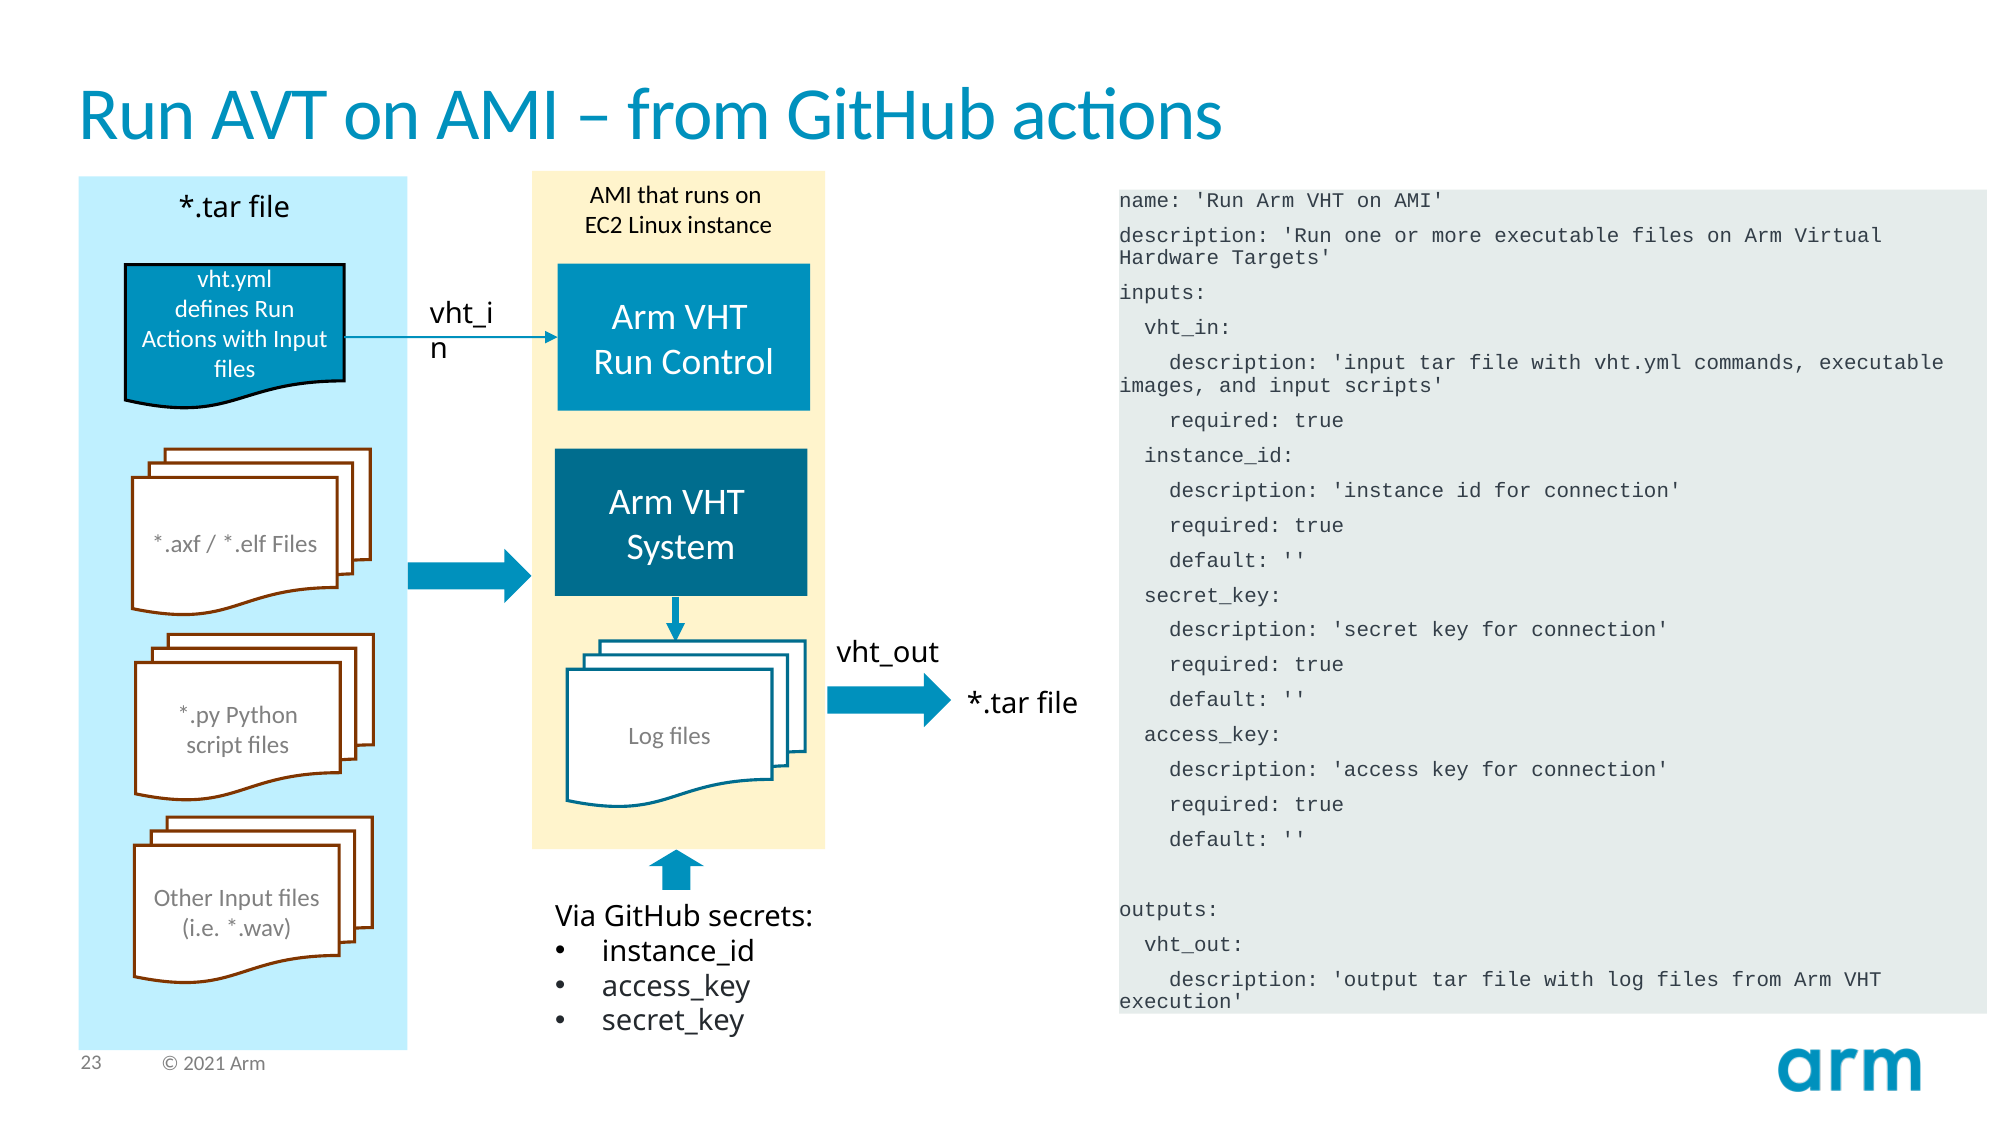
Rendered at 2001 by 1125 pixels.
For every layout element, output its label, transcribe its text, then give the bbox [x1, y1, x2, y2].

text_box [644, 850, 708, 889]
text_box vht_out [821, 626, 960, 677]
text_box Log files [566, 640, 807, 808]
text_box *.tar file [110, 180, 359, 231]
title Run AVT on AMI – from GitHub actions [78, 78, 1922, 186]
text_box Arm VHT Run Control [557, 262, 811, 412]
text_box Other Input files (i.e. *.wav) [133, 816, 374, 984]
text_box vht_in [415, 338, 522, 372]
text_box *.tar file [898, 677, 1119, 727]
text_box Via GitHub secrets: instance_id access_key secret_key [540, 889, 838, 1045]
text_box [922, 670, 930, 677]
text_box vht.yml defines Run Actions with Input files [124, 263, 346, 409]
text_box vht_in [415, 286, 522, 337]
text_box *.py Python script files [134, 633, 375, 801]
text_box [78, 186, 408, 1051]
text_box name: 'Run Arm VHT on AMI' description: 'Run one or more executable files on Arm Virtual Hardware Targets' inputs: vht_in: description: 'input tar file with vht.yml commands, executable images, and input scripts' required: true instance_id: description: 'instance id for connection' required: true default: '' secret_key: description: 'secret key for connection' required: true default: '' access_key: description: 'access key for connection' required: true default: '' outputs: vht_out: description: 'output tar file with log files from Arm VHT execution' [1119, 189, 1987, 1014]
text_box [826, 685, 898, 715]
text_box Arm VHT System [554, 448, 808, 597]
text_box AMI that runs on EC2 Linux instance [531, 186, 826, 850]
text_box *.axf / *.elf Files [131, 448, 372, 616]
picture [1777, 1047, 1922, 1093]
text_box [408, 546, 531, 606]
